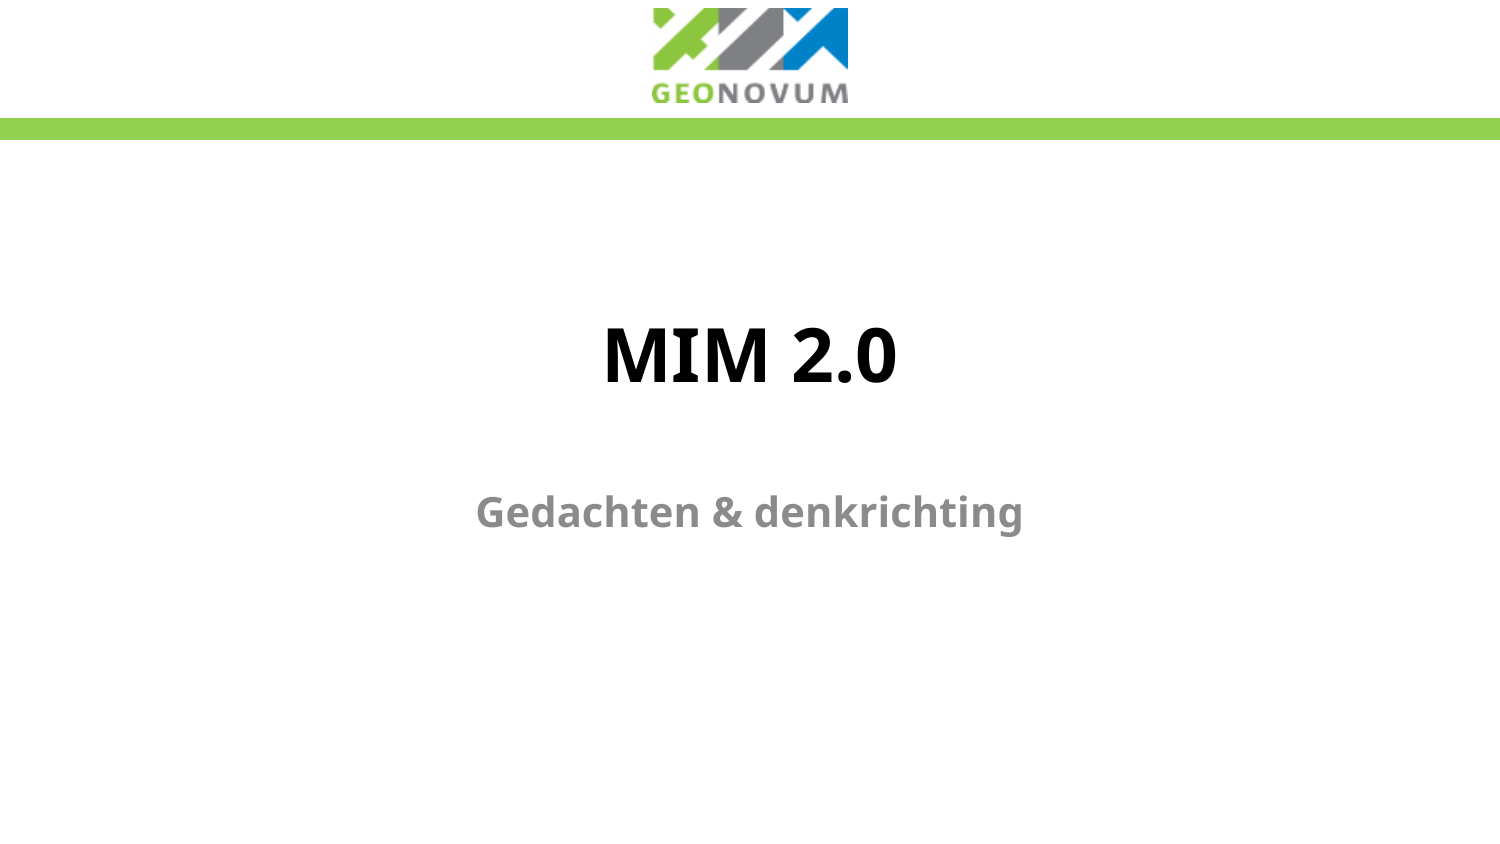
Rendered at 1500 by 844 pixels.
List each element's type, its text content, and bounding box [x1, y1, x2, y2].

picture [652, 8, 848, 103]
title MIM 2.0 [112, 262, 1388, 443]
subtitle Gedachten & denkrichting [225, 478, 1275, 694]
